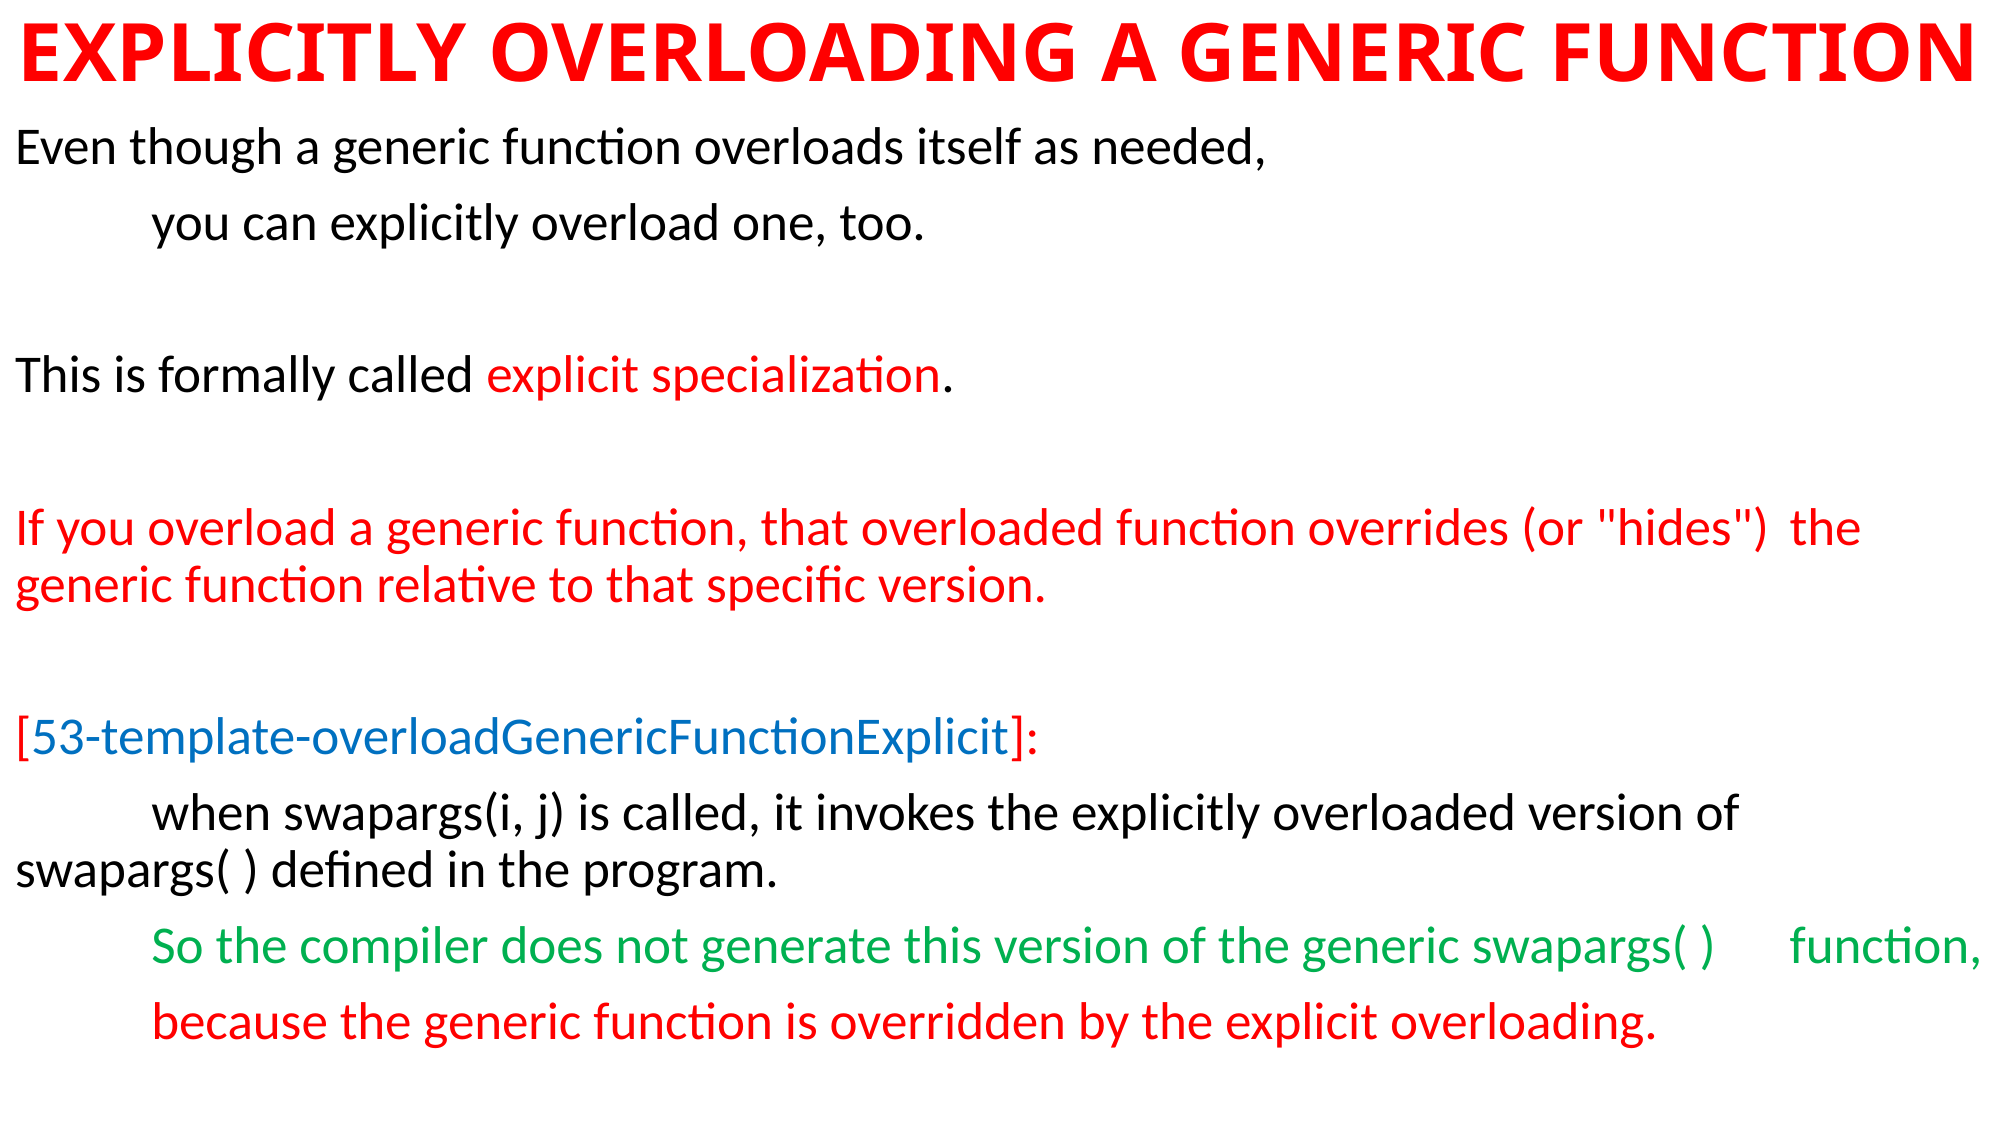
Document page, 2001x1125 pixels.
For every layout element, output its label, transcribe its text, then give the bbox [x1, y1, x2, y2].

title EXPLICITLY OVERLOADING A GENERIC FUNCTION [0, 0, 2000, 111]
list Even though a generic function overloads itself as needed, you can explicitly overload one, too. This is formally called explicit specialization. If you overload a generic function, that overloaded function overrides (or "hides") the generic function relative to that specific version. [53-template-overloadGenericFunctionExplicit]: when swapargs(i, j) is called, it invokes the explicitly overloaded version of swapargs( ) defined in the program. So the compiler does not generate this version of the generic swapargs( ) function, because the generic function is overridden by the explicit overloading. [0, 111, 2000, 1125]
